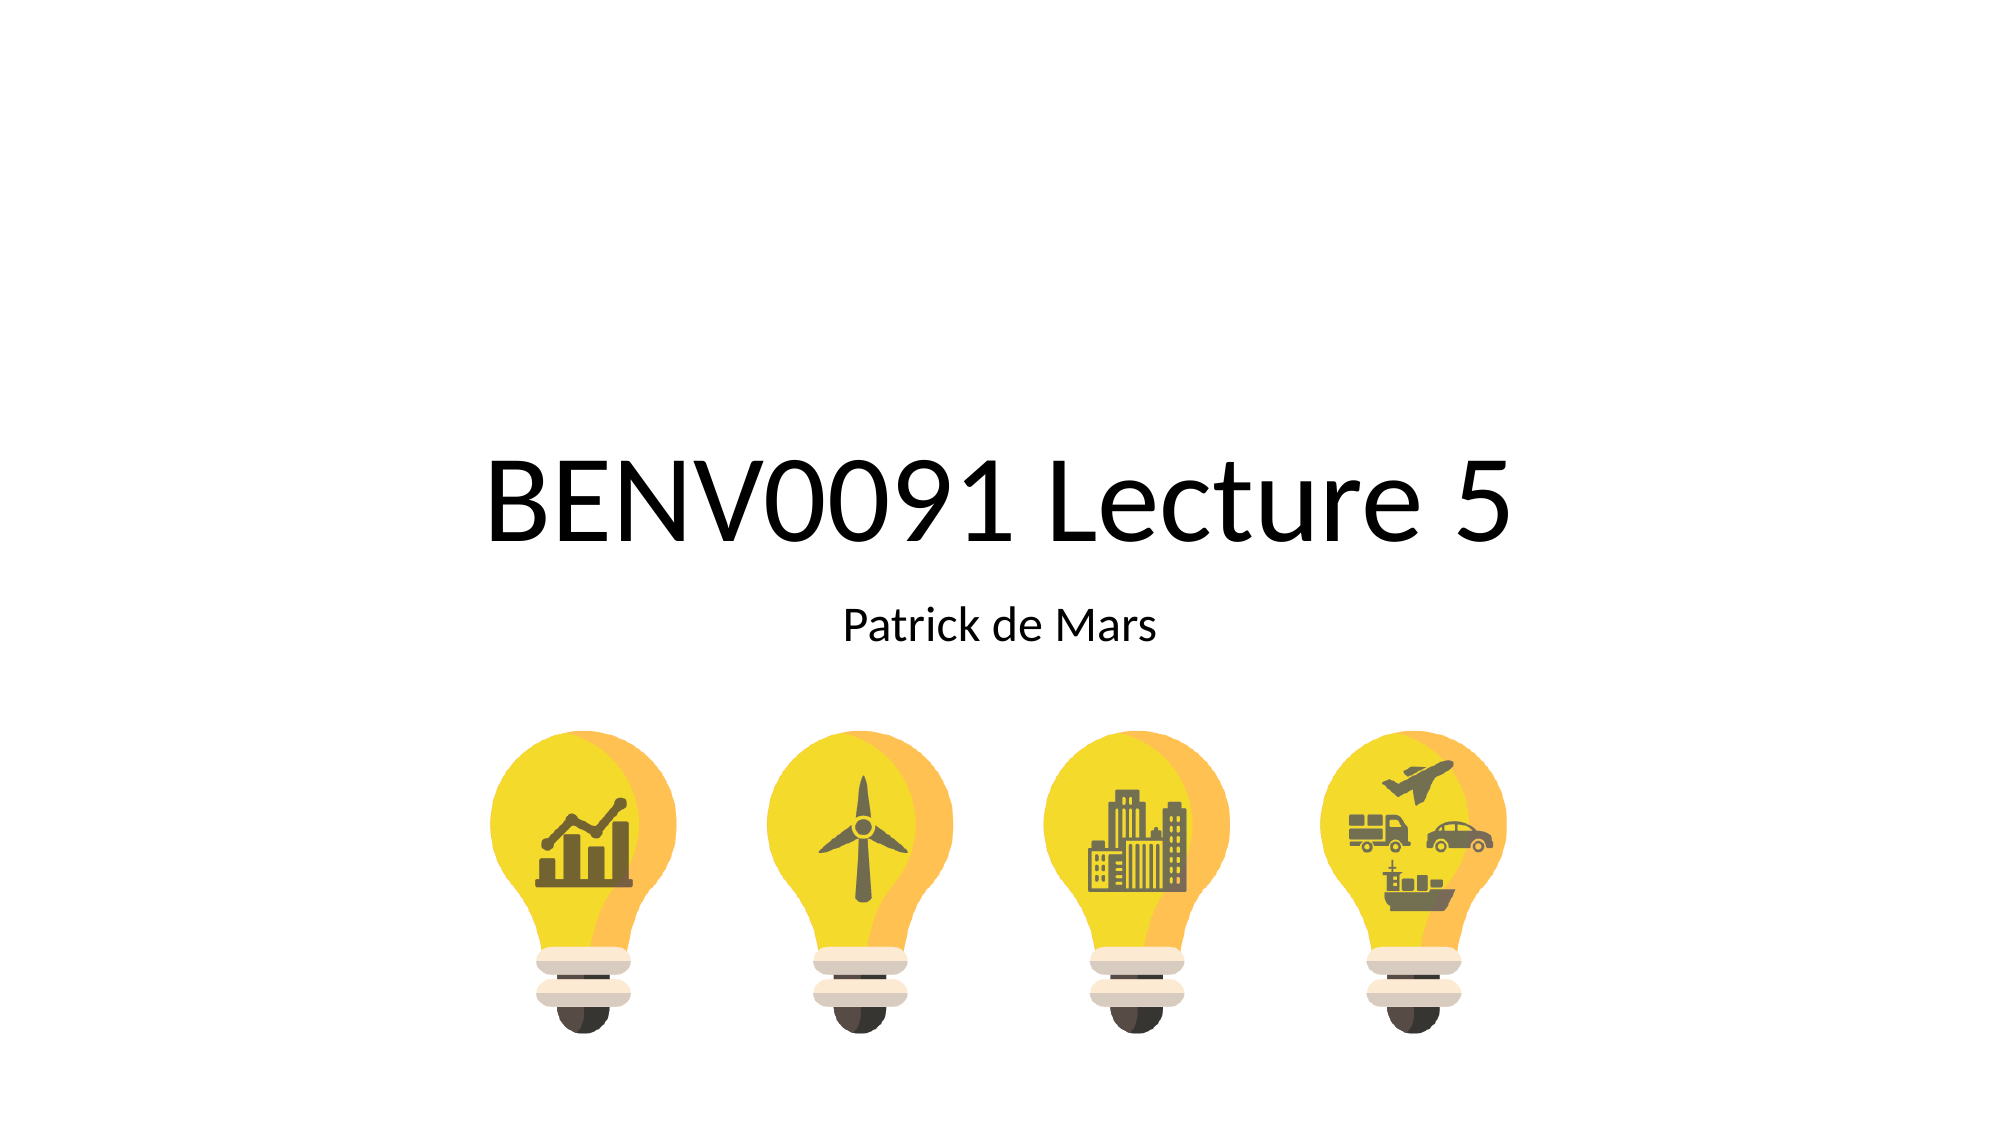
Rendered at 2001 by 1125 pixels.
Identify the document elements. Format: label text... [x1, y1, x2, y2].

title BENV0091 Lecture 5 [249, 184, 1750, 576]
subtitle Patrick de Mars [249, 590, 1750, 863]
picture [461, 703, 1538, 1052]
